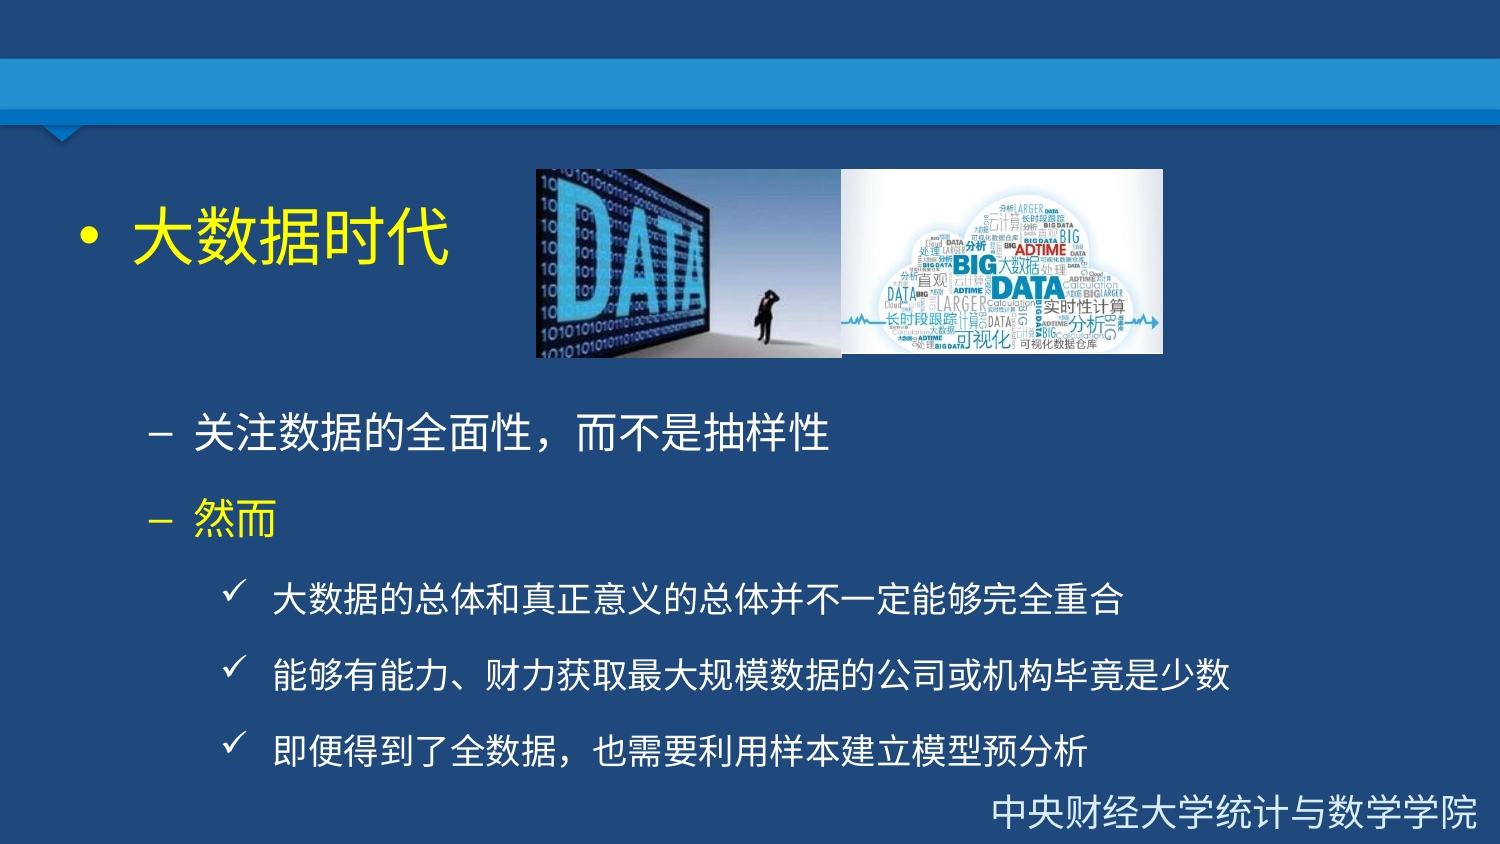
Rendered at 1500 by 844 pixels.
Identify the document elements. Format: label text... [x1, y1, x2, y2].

list 大数据时代 关注数据的全面性，而不是抽样性 然而 大数据的总体和真正意义的总体并不一定能够完全重合 能够有能力、财力获取最大规模数据的公司或机构毕竟是少数 即便得到了全数据，也需要利用样本建立模型预分析 [63, 169, 1414, 785]
picture [536, 169, 1164, 359]
